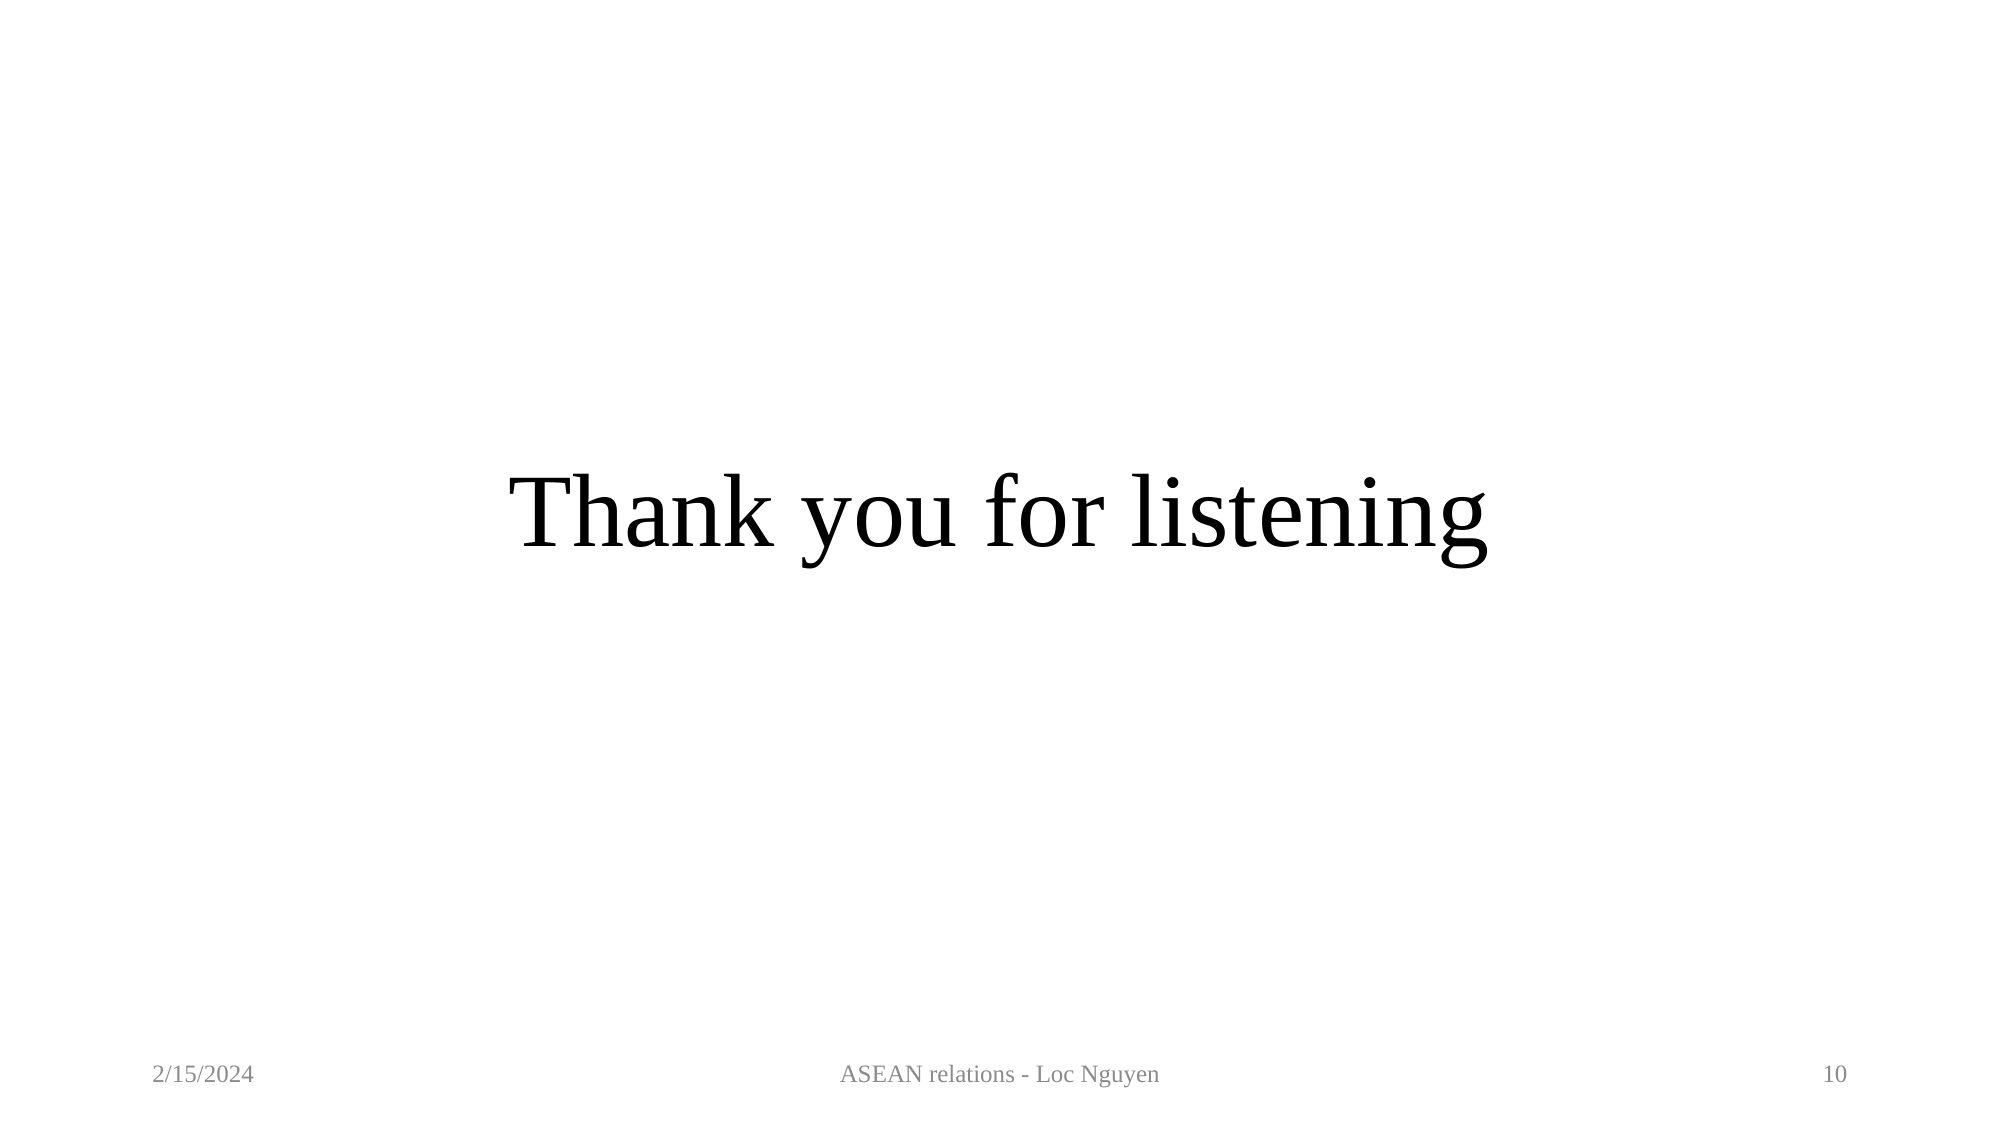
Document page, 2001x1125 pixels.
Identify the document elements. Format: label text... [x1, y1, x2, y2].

title Thank you for listening [137, 450, 1863, 560]
slide_number 10 [1412, 1042, 1863, 1103]
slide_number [137, 1042, 588, 1103]
footer ASEAN relations - Loc Nguyen [662, 1042, 1338, 1103]
